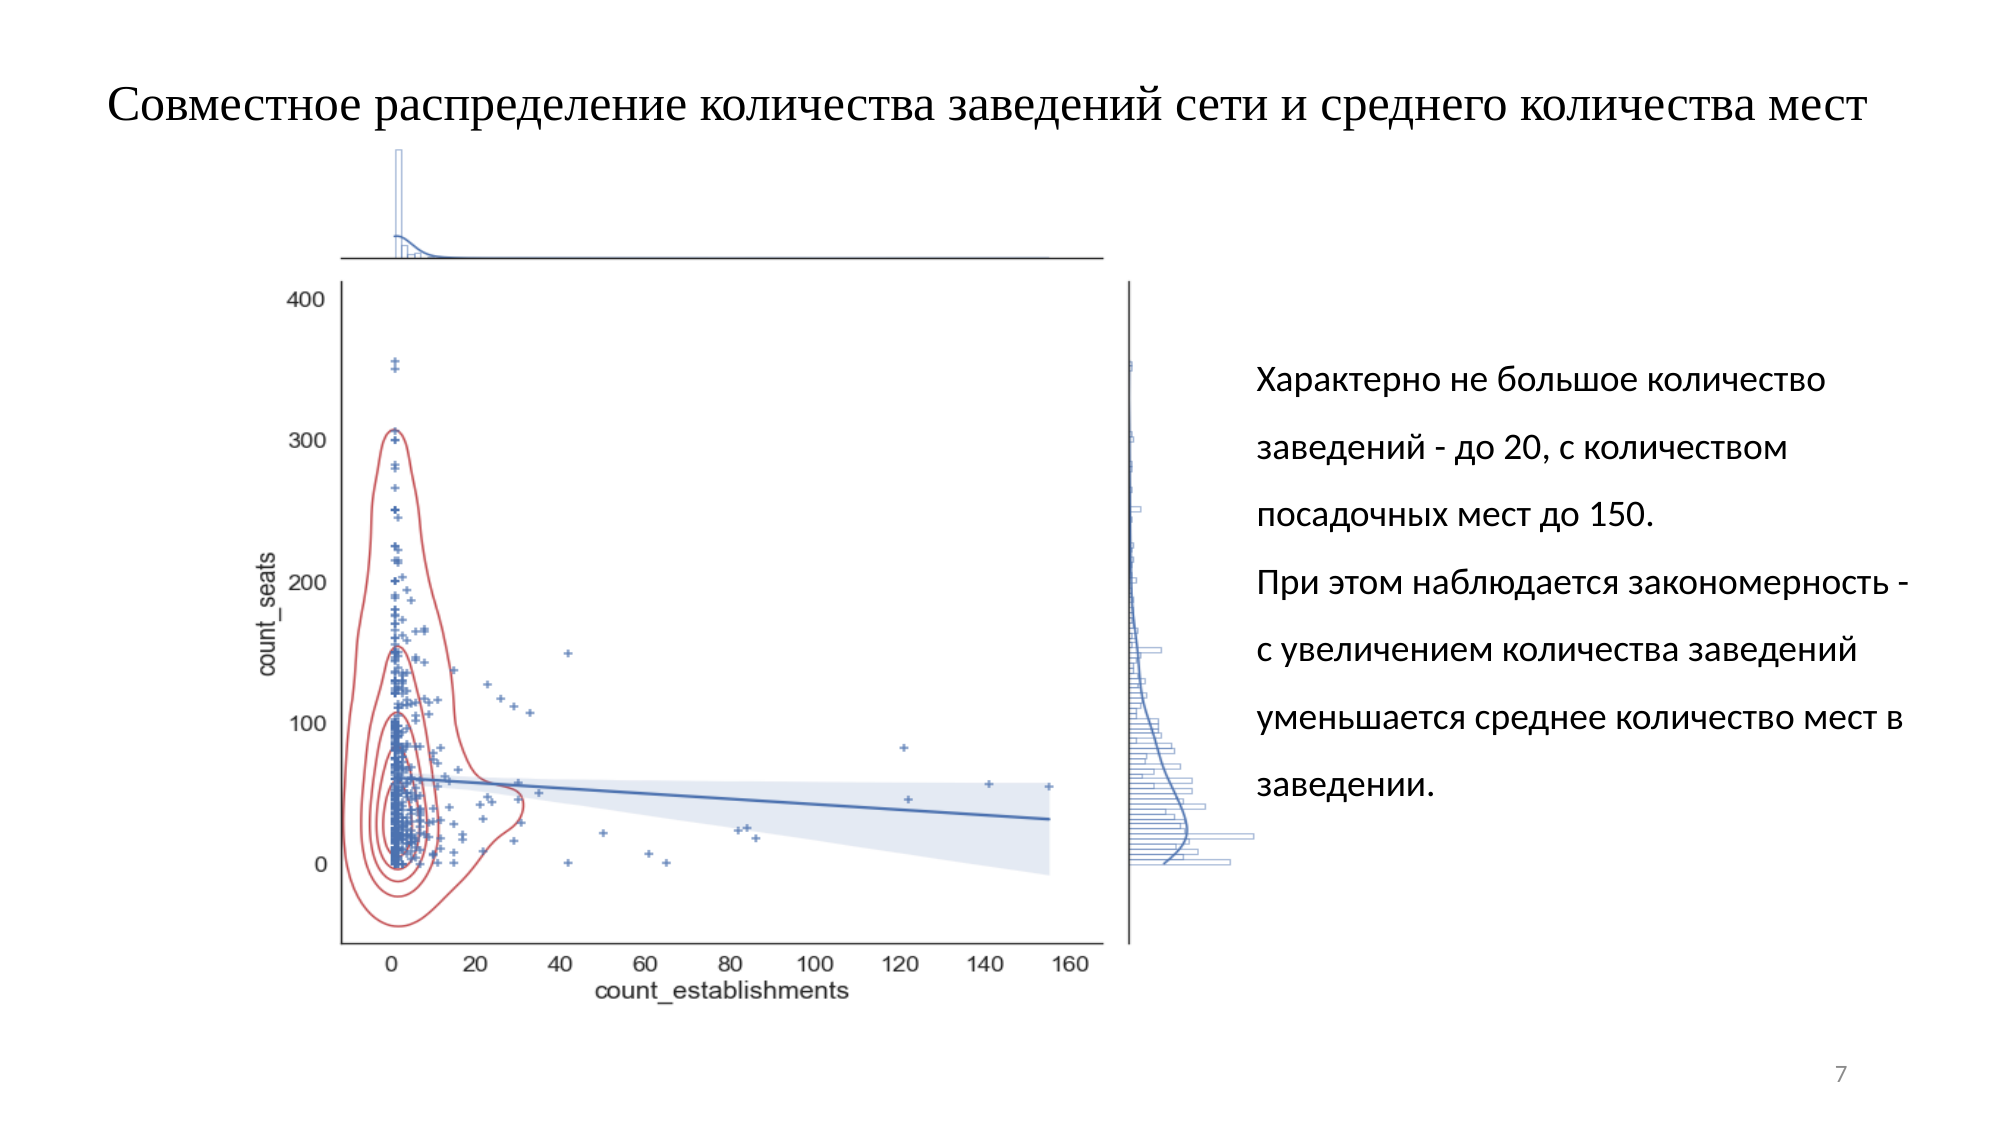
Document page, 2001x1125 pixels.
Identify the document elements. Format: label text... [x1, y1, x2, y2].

text_box Характерно не большое количество заведений - до 20, с количеством посадочных мест до 150. При этом наблюдается закономерность - с увеличением количества заведений уменьшается среднее количество мест в заведении. [1291, 324, 1929, 812]
slide_number 7 [1412, 1042, 1863, 1103]
title Совместное распределение количества заведений сети и среднего количества мест [47, 59, 1929, 149]
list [126, 148, 1291, 1013]
